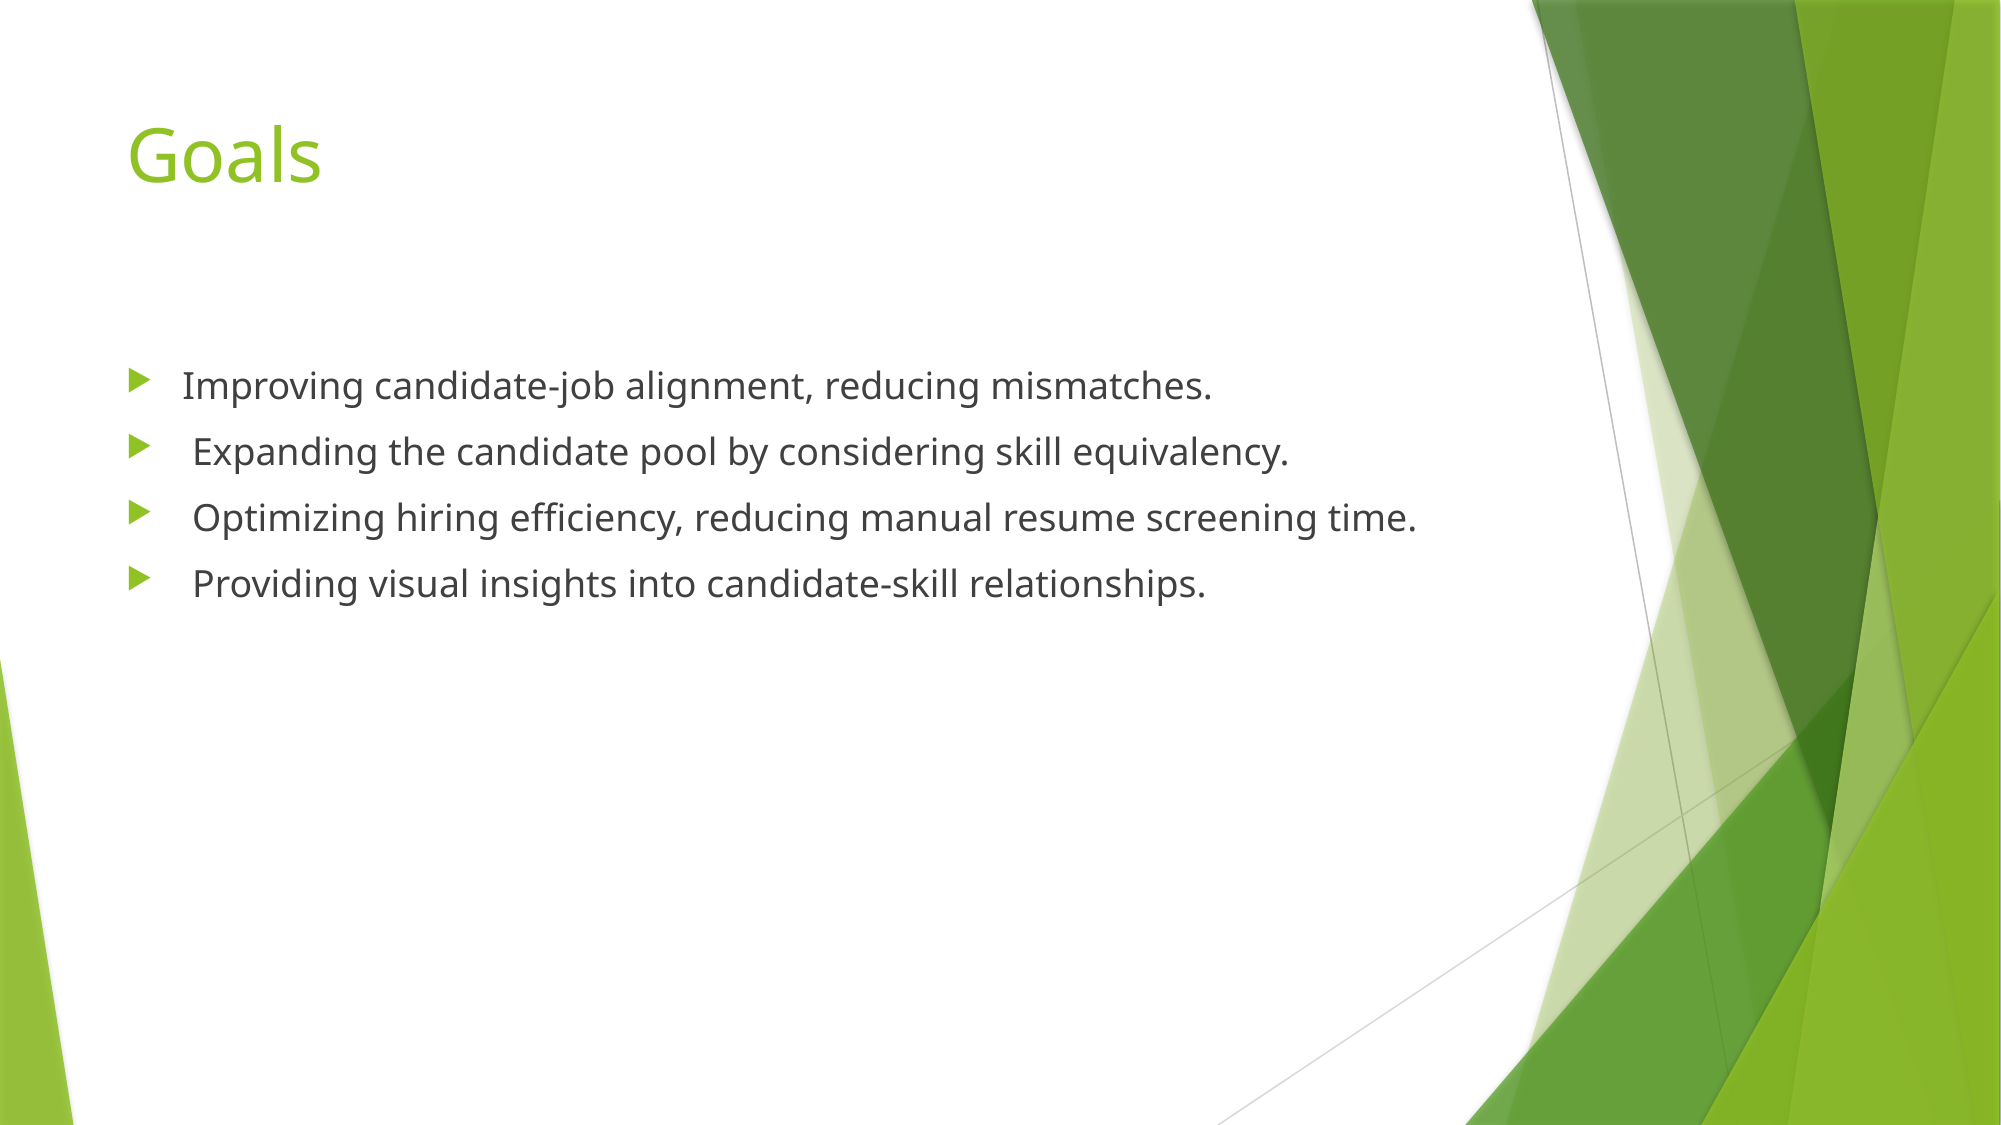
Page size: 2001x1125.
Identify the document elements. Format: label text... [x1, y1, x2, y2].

title Goals [111, 99, 1522, 317]
list Improving candidate-job alignment, reducing mismatches. Expanding the candidate pool by considering skill equivalency. Optimizing hiring efficiency, reducing manual resume screening time. Providing visual insights into candidate-skill relationships. [111, 354, 1522, 992]
